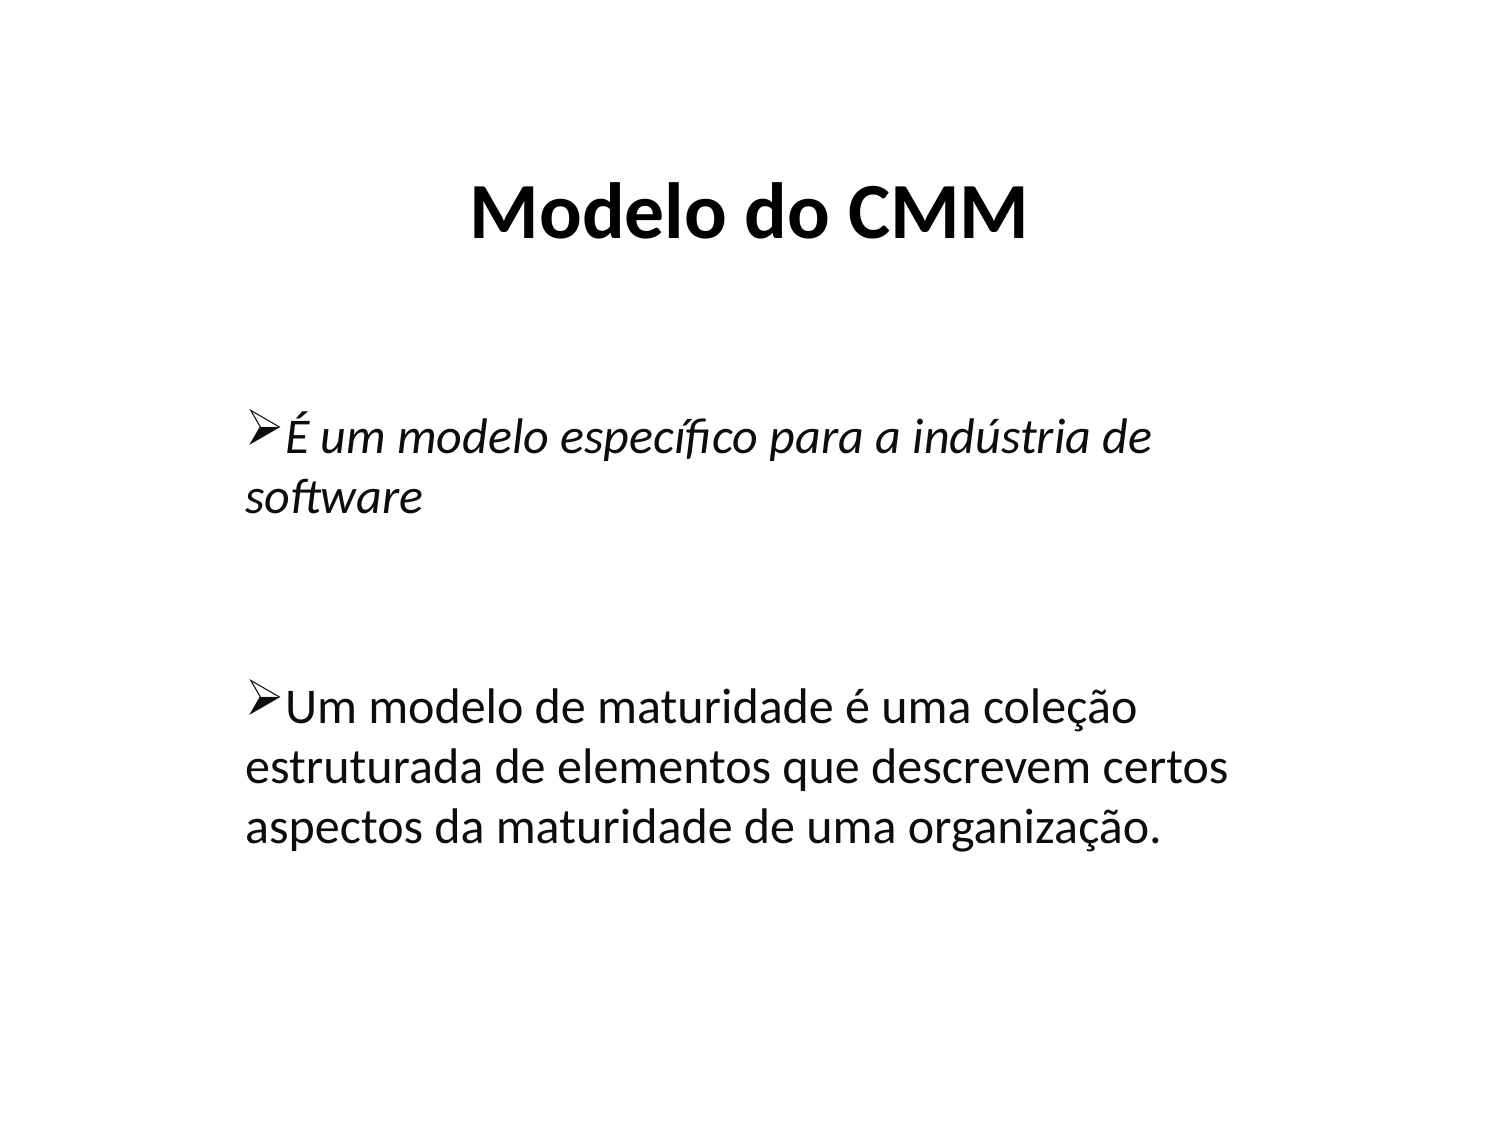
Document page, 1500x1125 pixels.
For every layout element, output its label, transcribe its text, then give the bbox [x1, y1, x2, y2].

title Modelo do CMM [112, 54, 1388, 343]
subtitle É um modelo específico para a indústria de software Um modelo de maturidade é uma coleção estruturada de elementos que descrevem certos aspectos da maturidade de uma organização. [230, 326, 1281, 1047]
